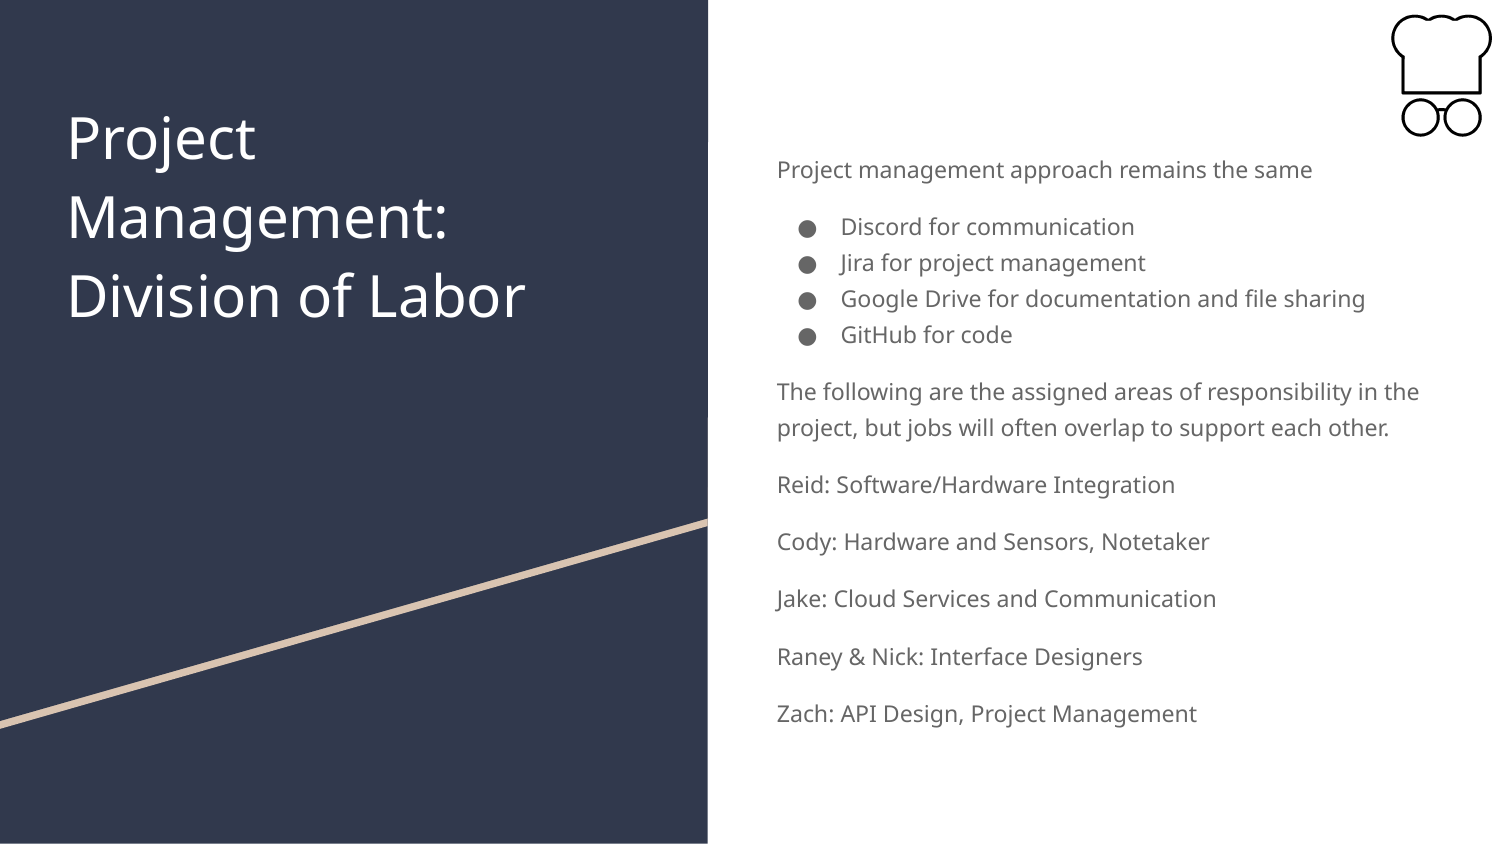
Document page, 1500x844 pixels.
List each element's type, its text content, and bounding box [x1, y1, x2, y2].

picture [1385, 0, 1500, 149]
title Project Management: Division of Labor [51, 82, 660, 494]
list Project management approach remains the same Discord for communication Jira for project management Google Drive for documentation and file sharing GitHub for code The following are the assigned areas of responsibility in the project, but jobs will often overlap to support each other. Reid: Software/Hardware Integration Cody: Hardware and Sensors, Notetaker Jake: Cloud Services and Communication Raney & Nick: Interface Designers Zach: API Design, Project Management [761, 82, 1446, 755]
